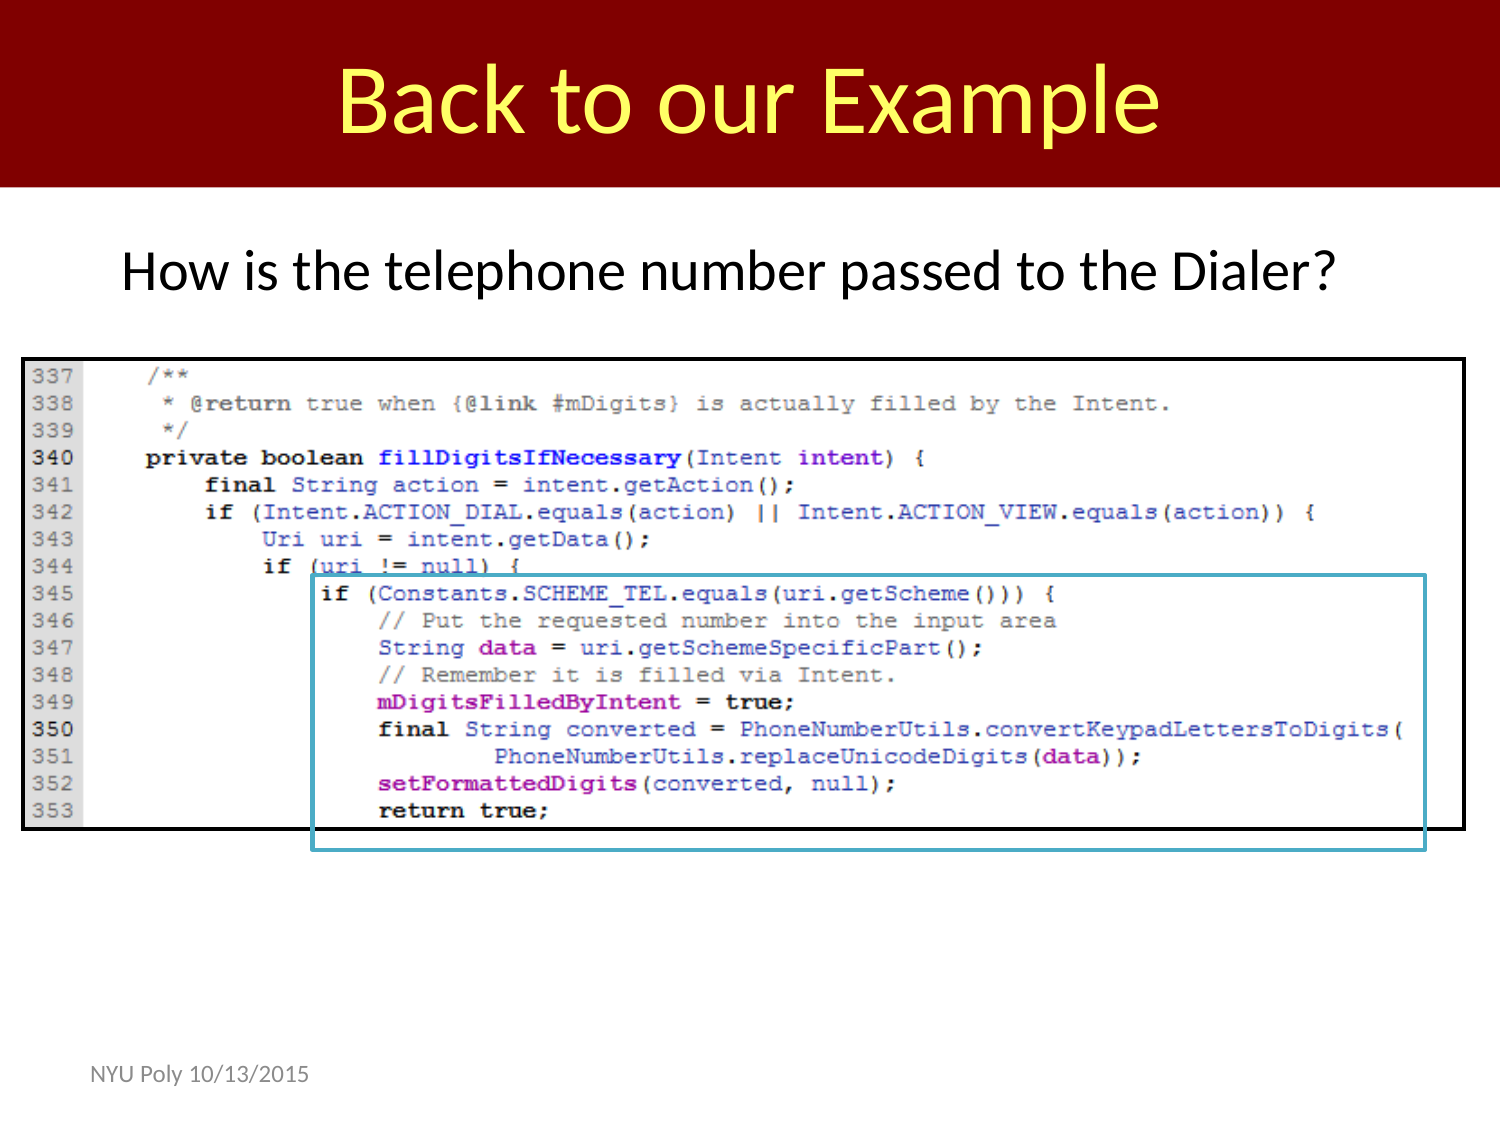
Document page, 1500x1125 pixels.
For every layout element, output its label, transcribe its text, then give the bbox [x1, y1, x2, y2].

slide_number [75, 1042, 425, 1103]
text_box Back to our Example [0, 0, 1500, 190]
text_box How is the telephone number passed to the Dialer? [0, 224, 1461, 1005]
picture [24, 360, 1463, 827]
text_box [310, 836, 1427, 852]
